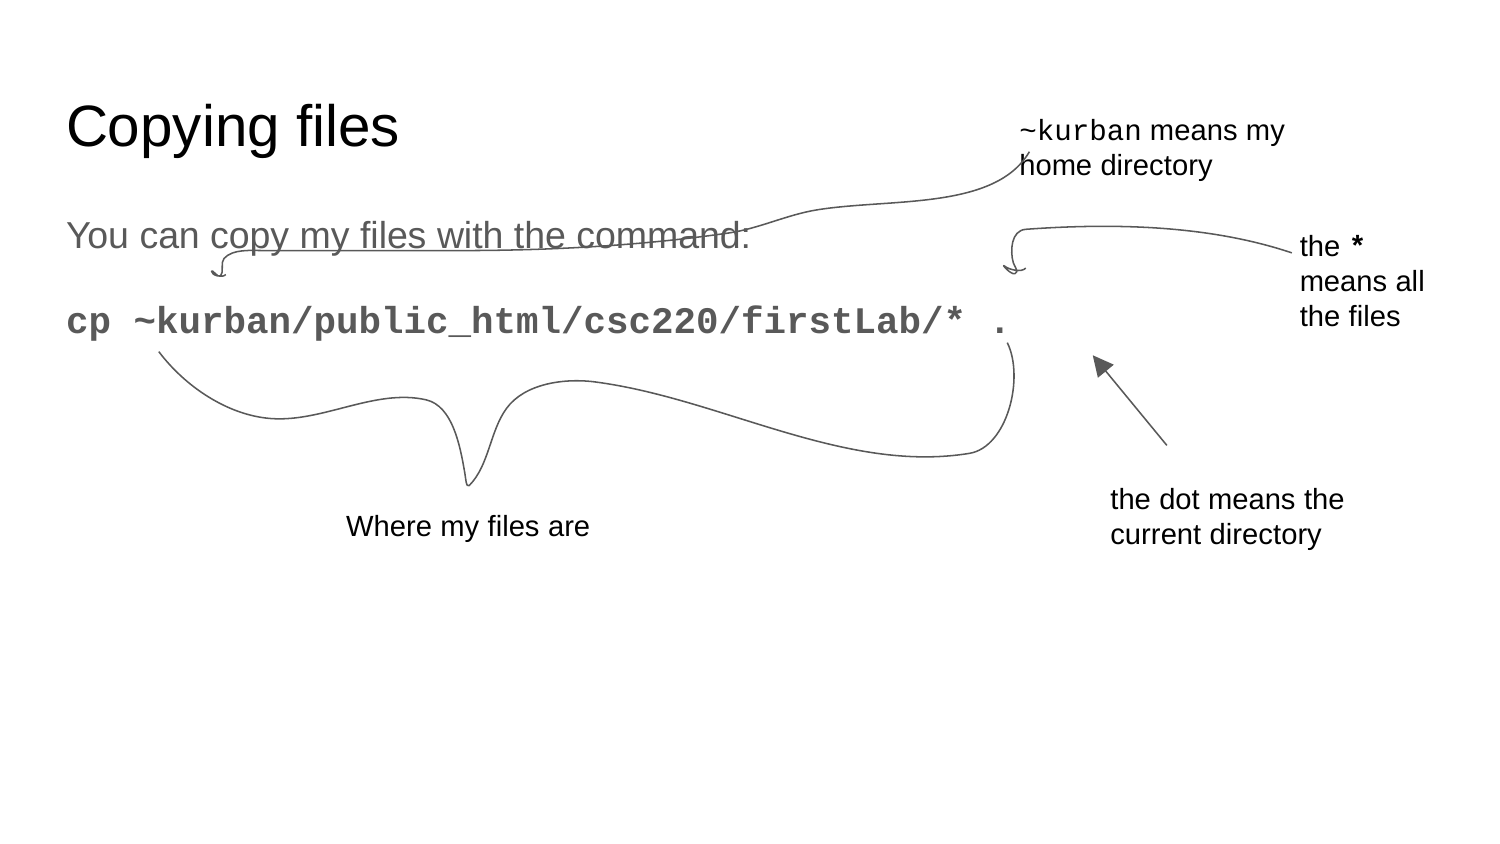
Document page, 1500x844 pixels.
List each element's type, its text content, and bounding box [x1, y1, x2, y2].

text_box the * means all the files [1284, 212, 1477, 338]
text_box [1003, 226, 1292, 274]
text_box [211, 151, 1030, 277]
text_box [1092, 355, 1168, 446]
text_box the dot means the current directory [1095, 465, 1383, 578]
text_box ~kurban means my home directory [1004, 96, 1375, 181]
text_box Where my files are [331, 492, 611, 587]
title Copying files [51, 72, 1449, 167]
text_box [158, 342, 1015, 486]
list You can copy my files with the command: cp ~kurban/public_html/csc220/firstLab/* . [51, 189, 1449, 565]
